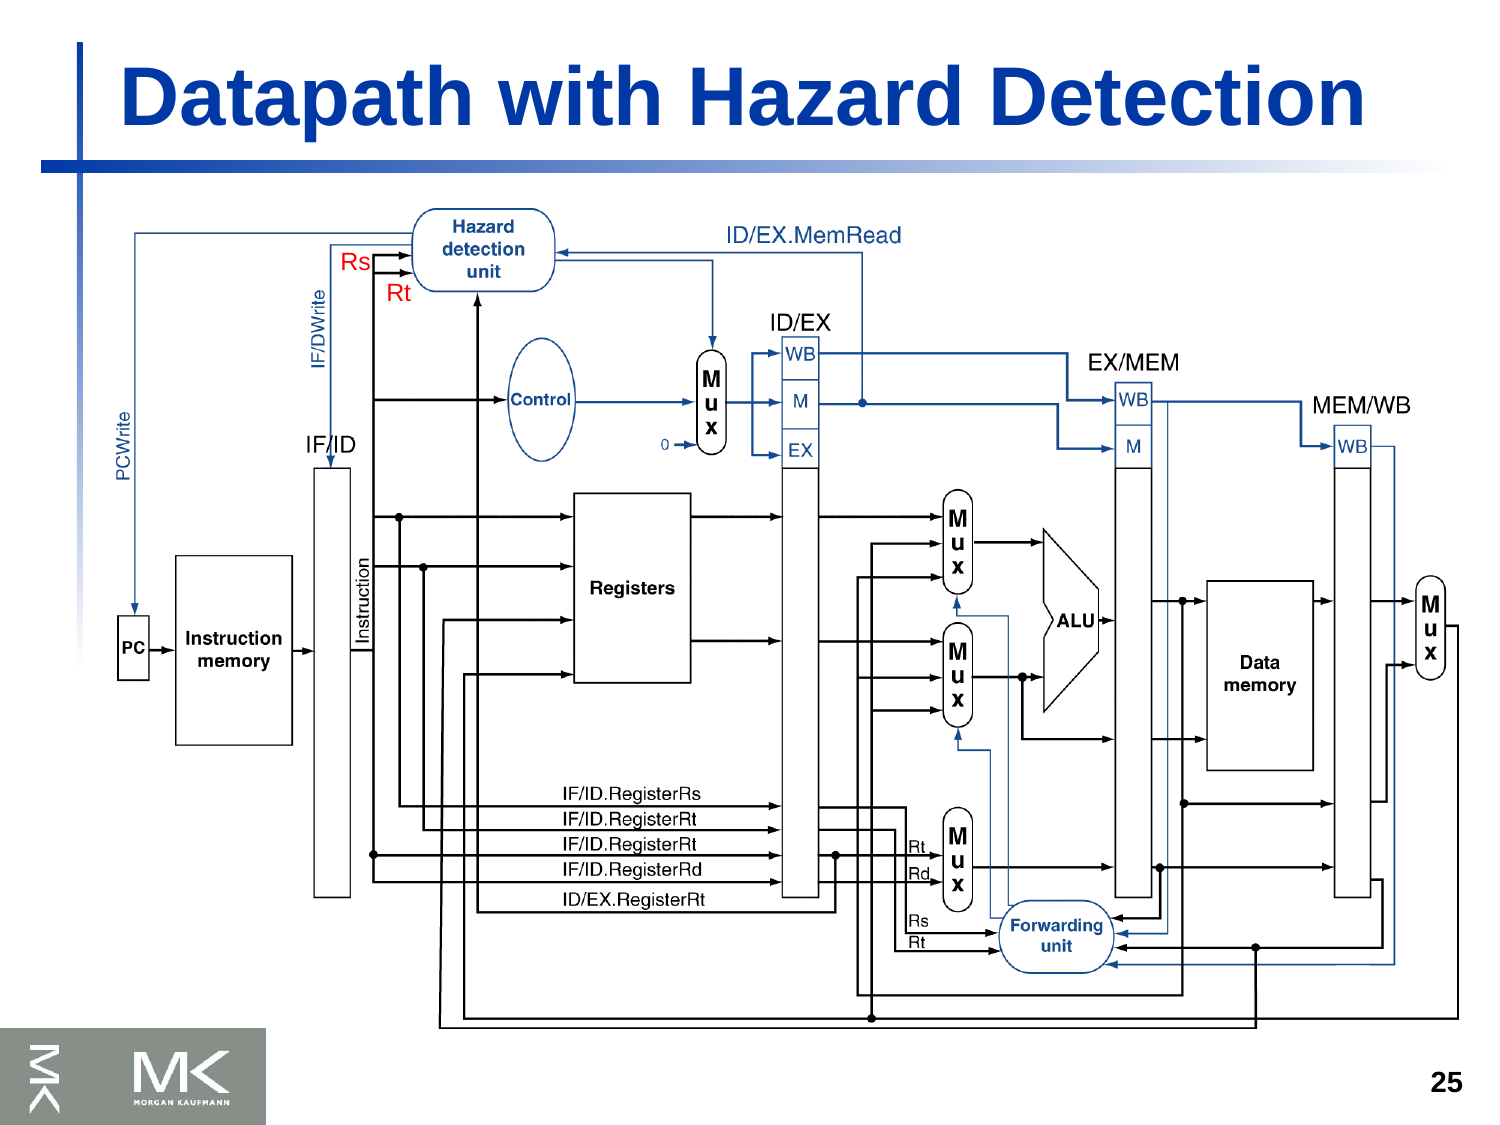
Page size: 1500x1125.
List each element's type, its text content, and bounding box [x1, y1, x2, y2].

picture [0, 208, 1459, 1125]
title Datapath with Hazard Detection [111, 23, 1468, 150]
slide_number 25 [1420, 1057, 1472, 1107]
